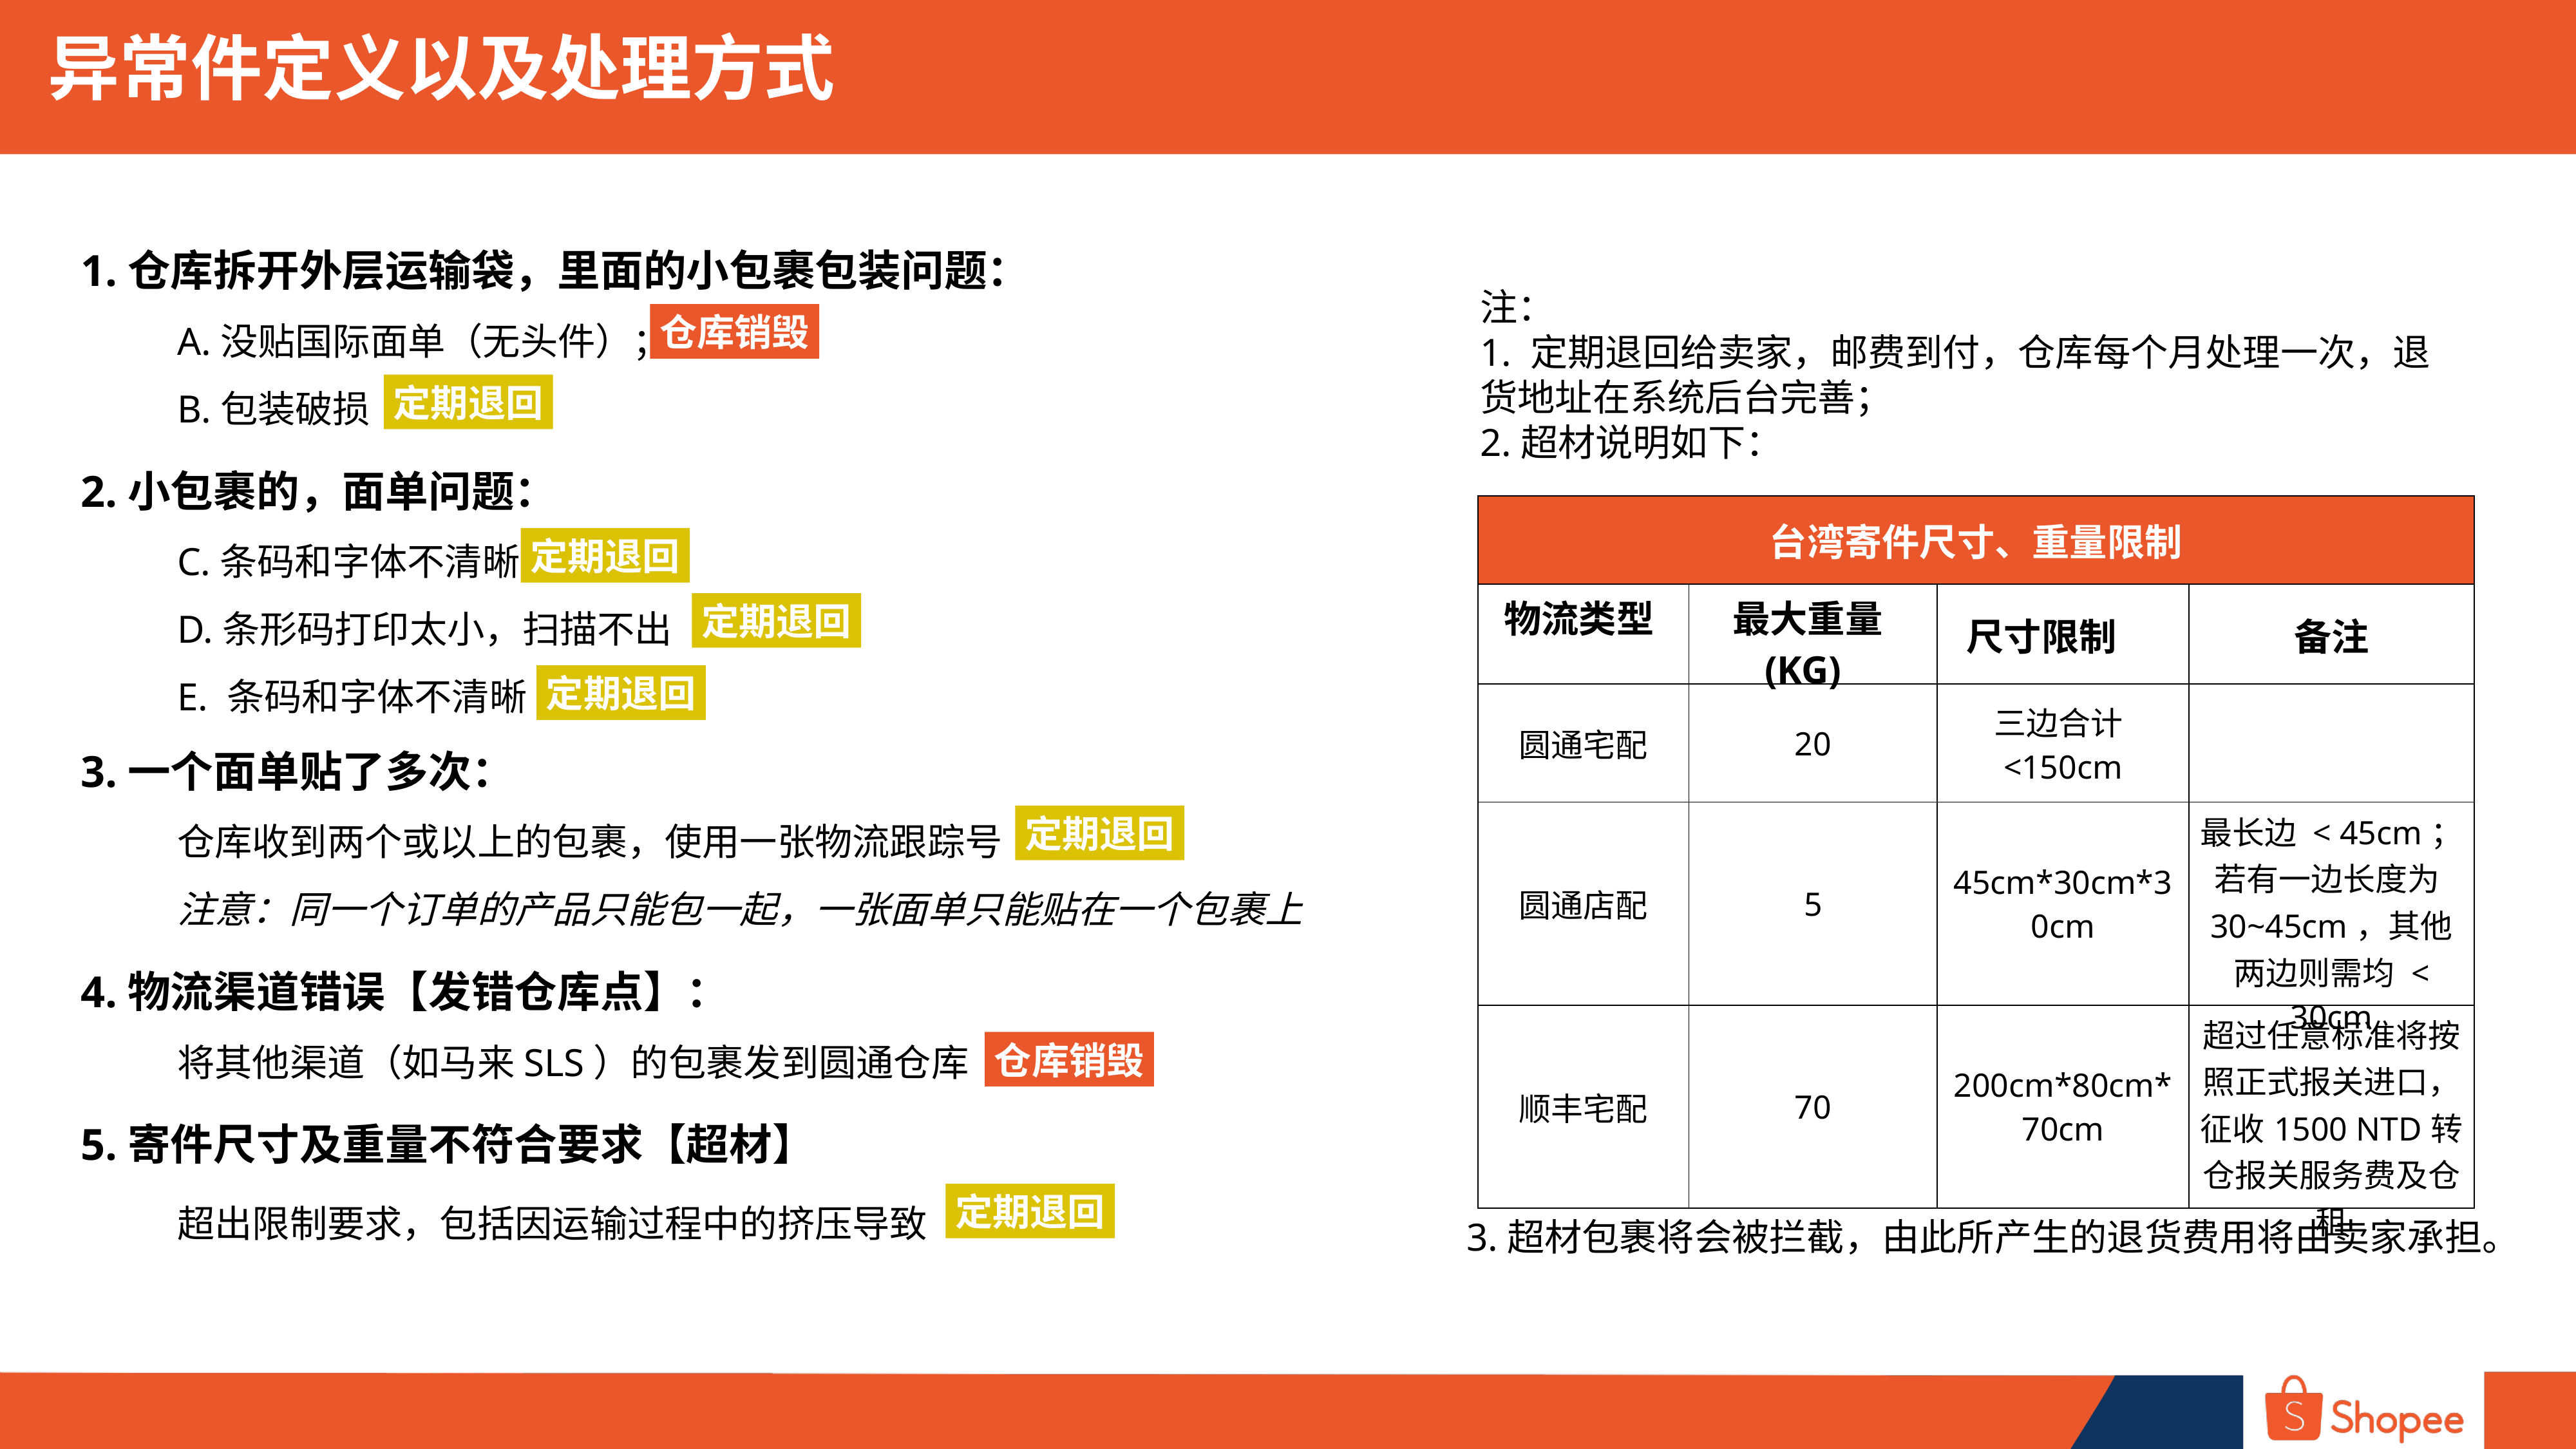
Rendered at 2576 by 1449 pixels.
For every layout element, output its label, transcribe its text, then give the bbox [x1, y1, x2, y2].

text_box 3.超材包裹将会被拦截，由此所产生的退货费用将由卖家承担。 [1457, 1209, 2538, 1264]
picture [0, 1370, 2576, 1449]
text_box 注： 1. 定期退回给卖家，邮费到付，仓库每个月处理一次，退货地址在系统后台完善； 2.超材说明如下： [1470, 278, 2474, 469]
table_cell 圆通店配 [1479, 802, 1689, 1005]
table_cell 5 [1689, 802, 1937, 1005]
table_cell [2190, 685, 2474, 802]
text_box [0, 0, 2576, 146]
text_box 异常件定义以及处理方式 [35, 17, 2541, 123]
table_cell 70 [1689, 1006, 1937, 1208]
table_cell 顺丰宅配 [1479, 1006, 1689, 1208]
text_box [75, 207, 1339, 1257]
table_cell 超过任意标准将按照正式报关进口，征收1500 NTD转仓报关服务费及仓租 [2190, 1006, 2474, 1208]
table_cell 尺寸限制 [1938, 585, 2188, 683]
table_cell 200cm*80cm*70cm [1938, 1006, 2188, 1208]
table_cell 20 [1689, 685, 1937, 802]
table_cell 物流类型 [1479, 585, 1689, 683]
table_cell 圆通宅配 [1479, 685, 1689, 802]
table_cell 最长边 < 45cm； 若有一边长度为30~45cm，其他两边则需均 < 30cm [2190, 802, 2474, 1005]
table_header 台湾寄件尺寸、重量限制 [1479, 497, 2474, 583]
table_cell 45cm*30cm*30cm [1938, 802, 2188, 1005]
table_cell 三边合计<150cm [1938, 685, 2188, 802]
table_cell 最大重量(KG) [1689, 585, 1937, 683]
table_cell 备注 [2190, 585, 2474, 683]
